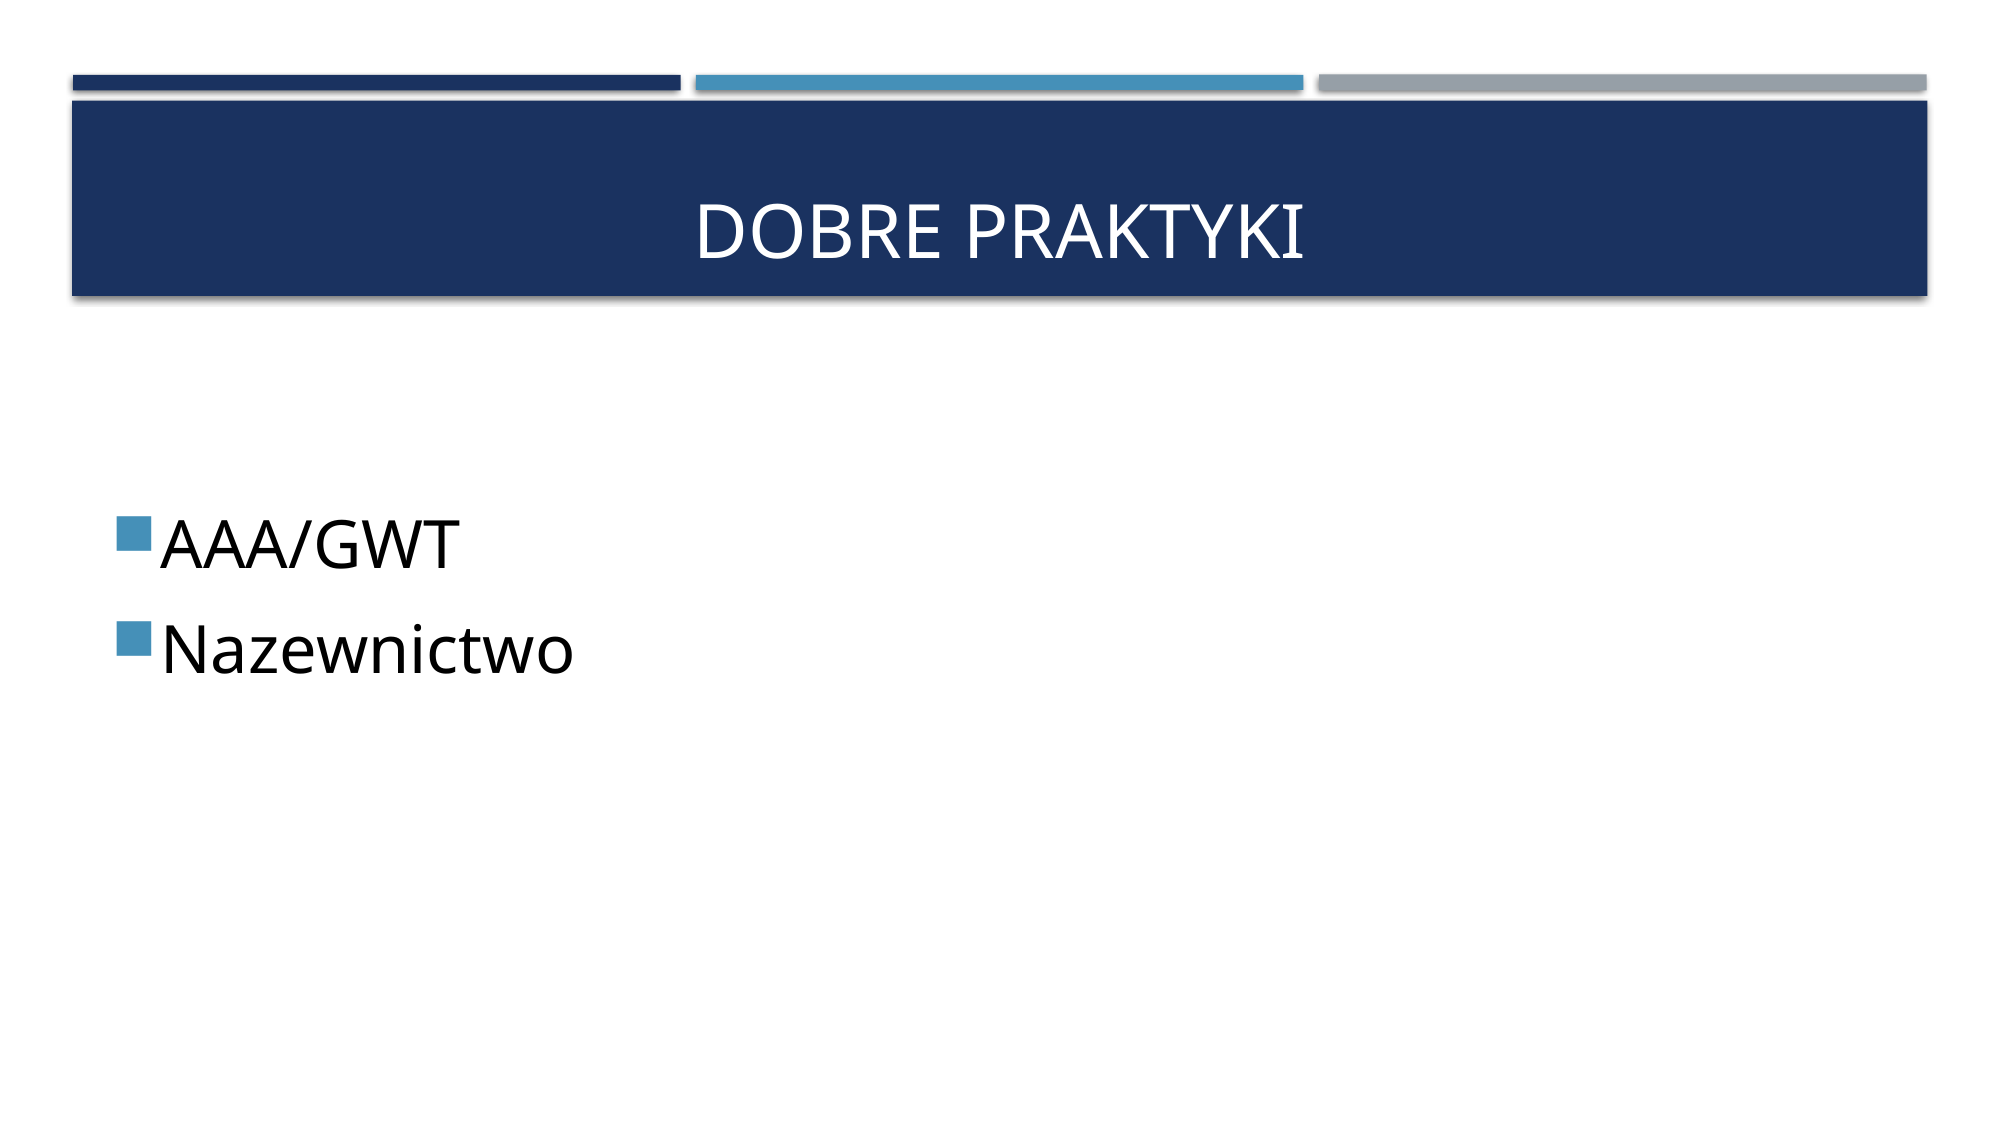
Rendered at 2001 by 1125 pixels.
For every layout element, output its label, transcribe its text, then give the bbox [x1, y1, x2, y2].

title Dobre praktyki [95, 115, 1905, 282]
list AAA/GWT Nazewnictwo [95, 357, 1905, 962]
